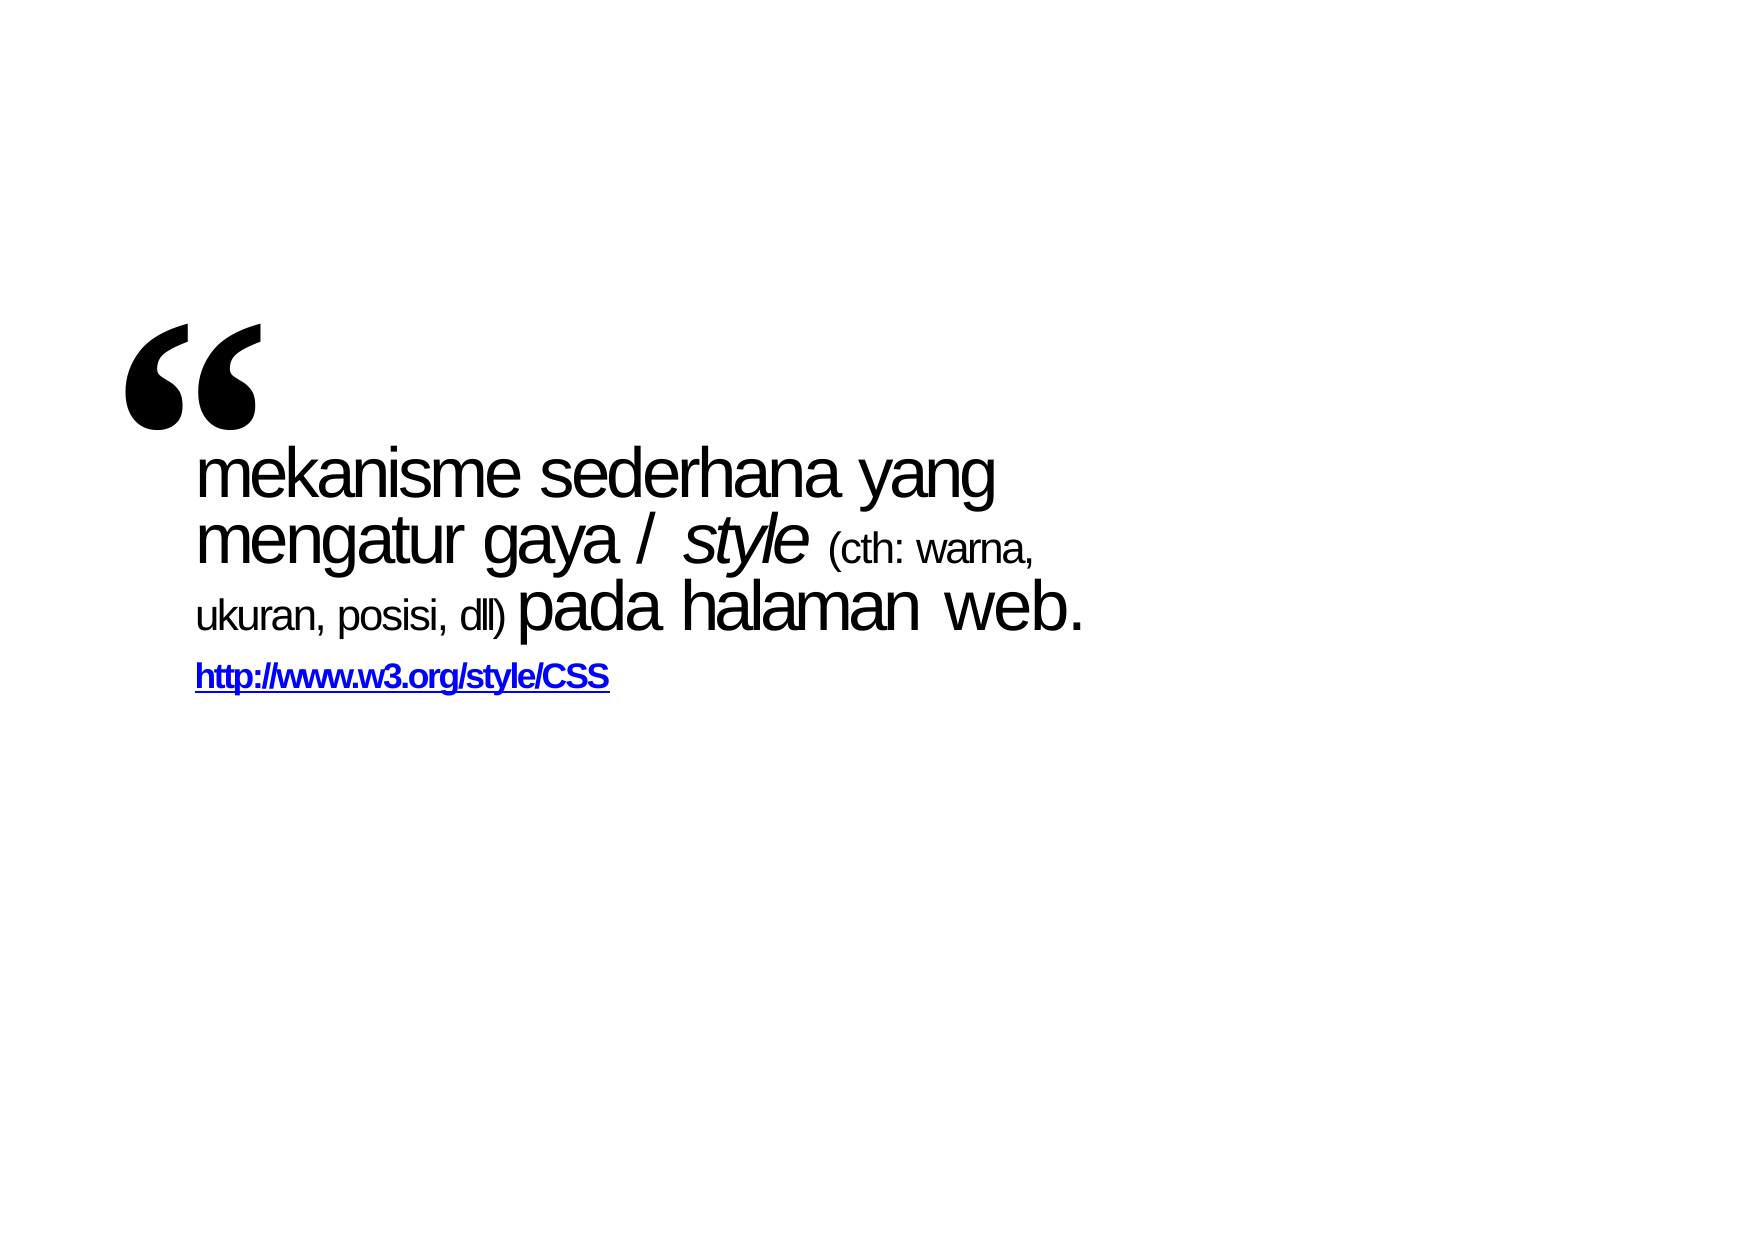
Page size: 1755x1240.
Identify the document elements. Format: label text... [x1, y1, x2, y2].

title “ [104, 221, 288, 643]
text_box http://www.w3.org/style/CSS [192, 650, 613, 696]
text_box mekanisme sederhana yang mengatur gaya / style (cth: warna, ukuran, posisi, dll) pada halaman web. [192, 423, 1093, 644]
